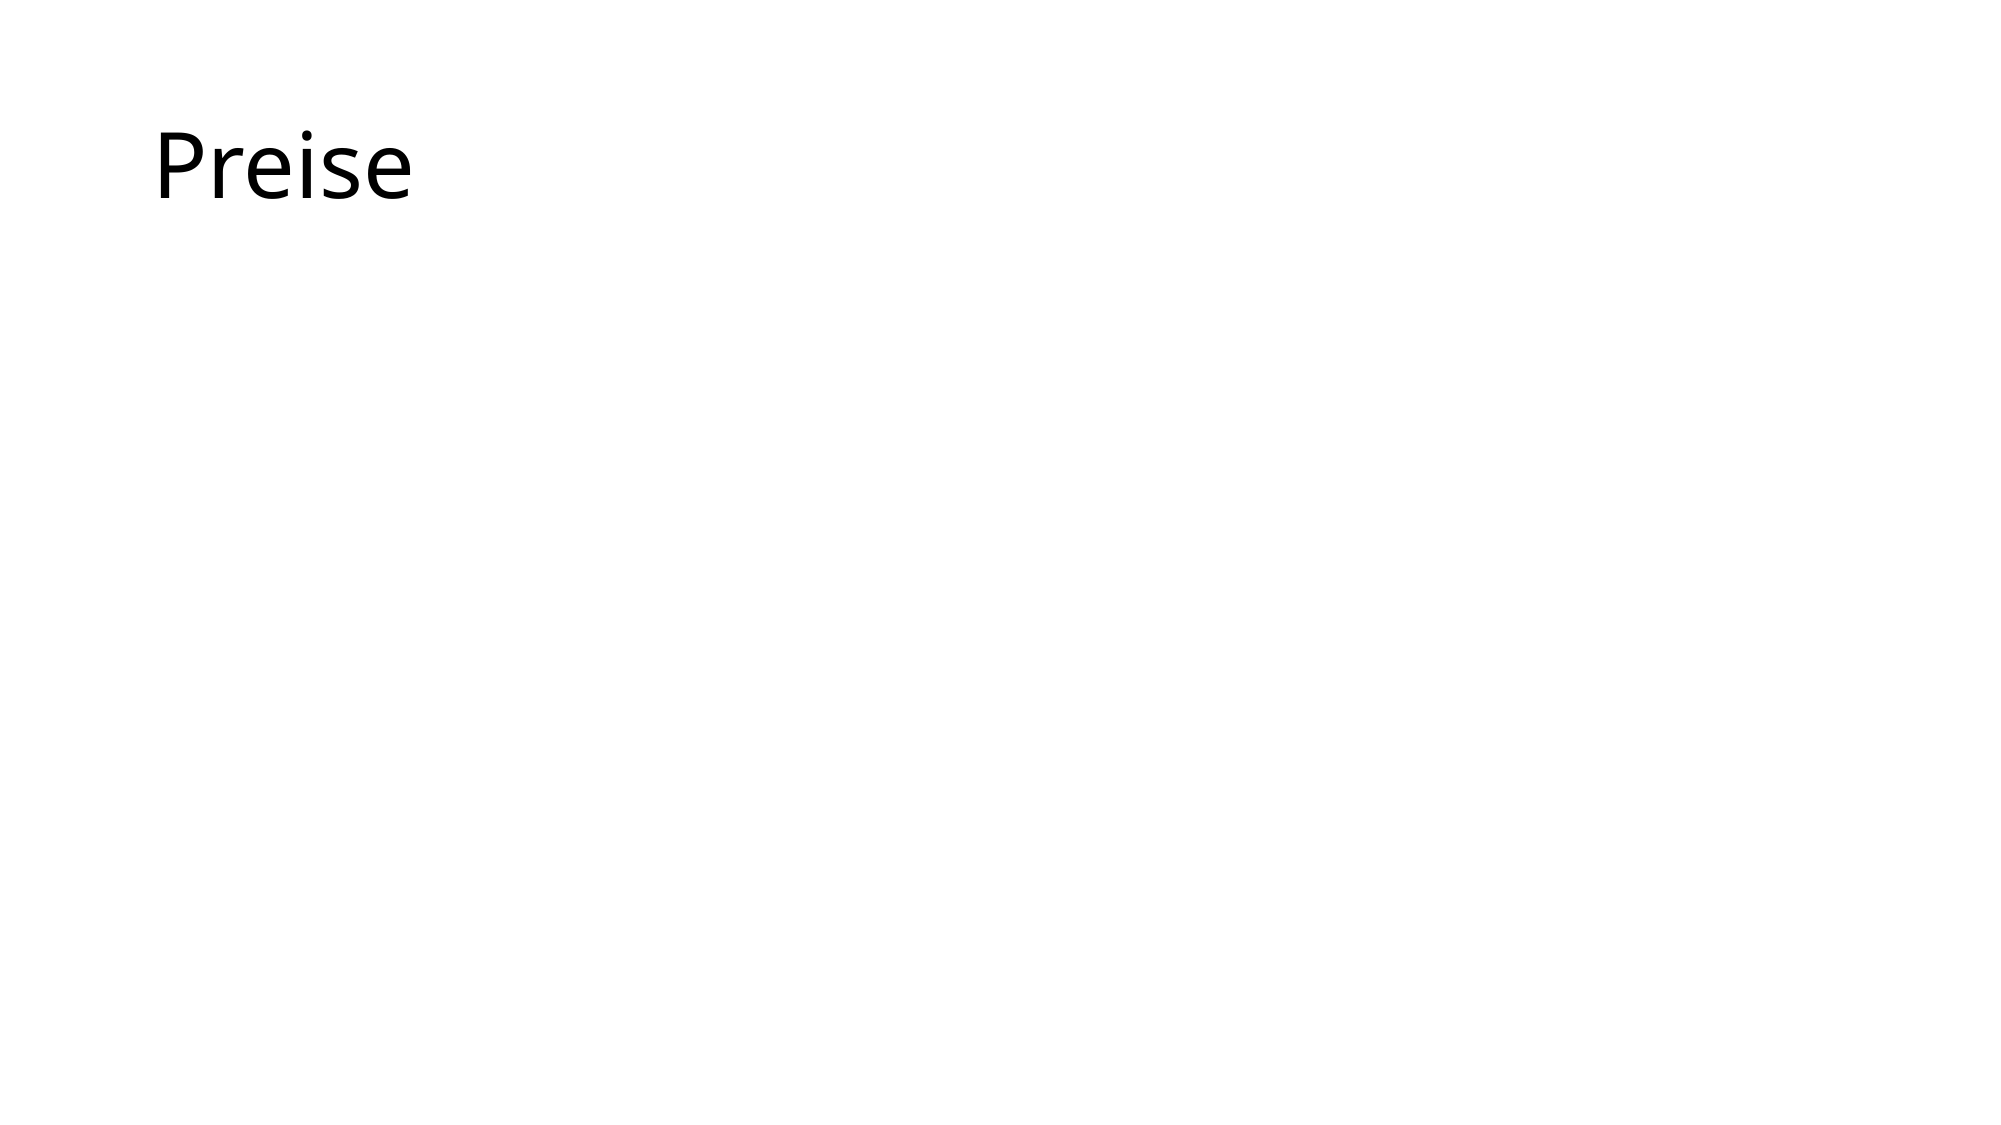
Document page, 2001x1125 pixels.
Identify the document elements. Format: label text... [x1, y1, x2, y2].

title Preise [137, 59, 1863, 278]
